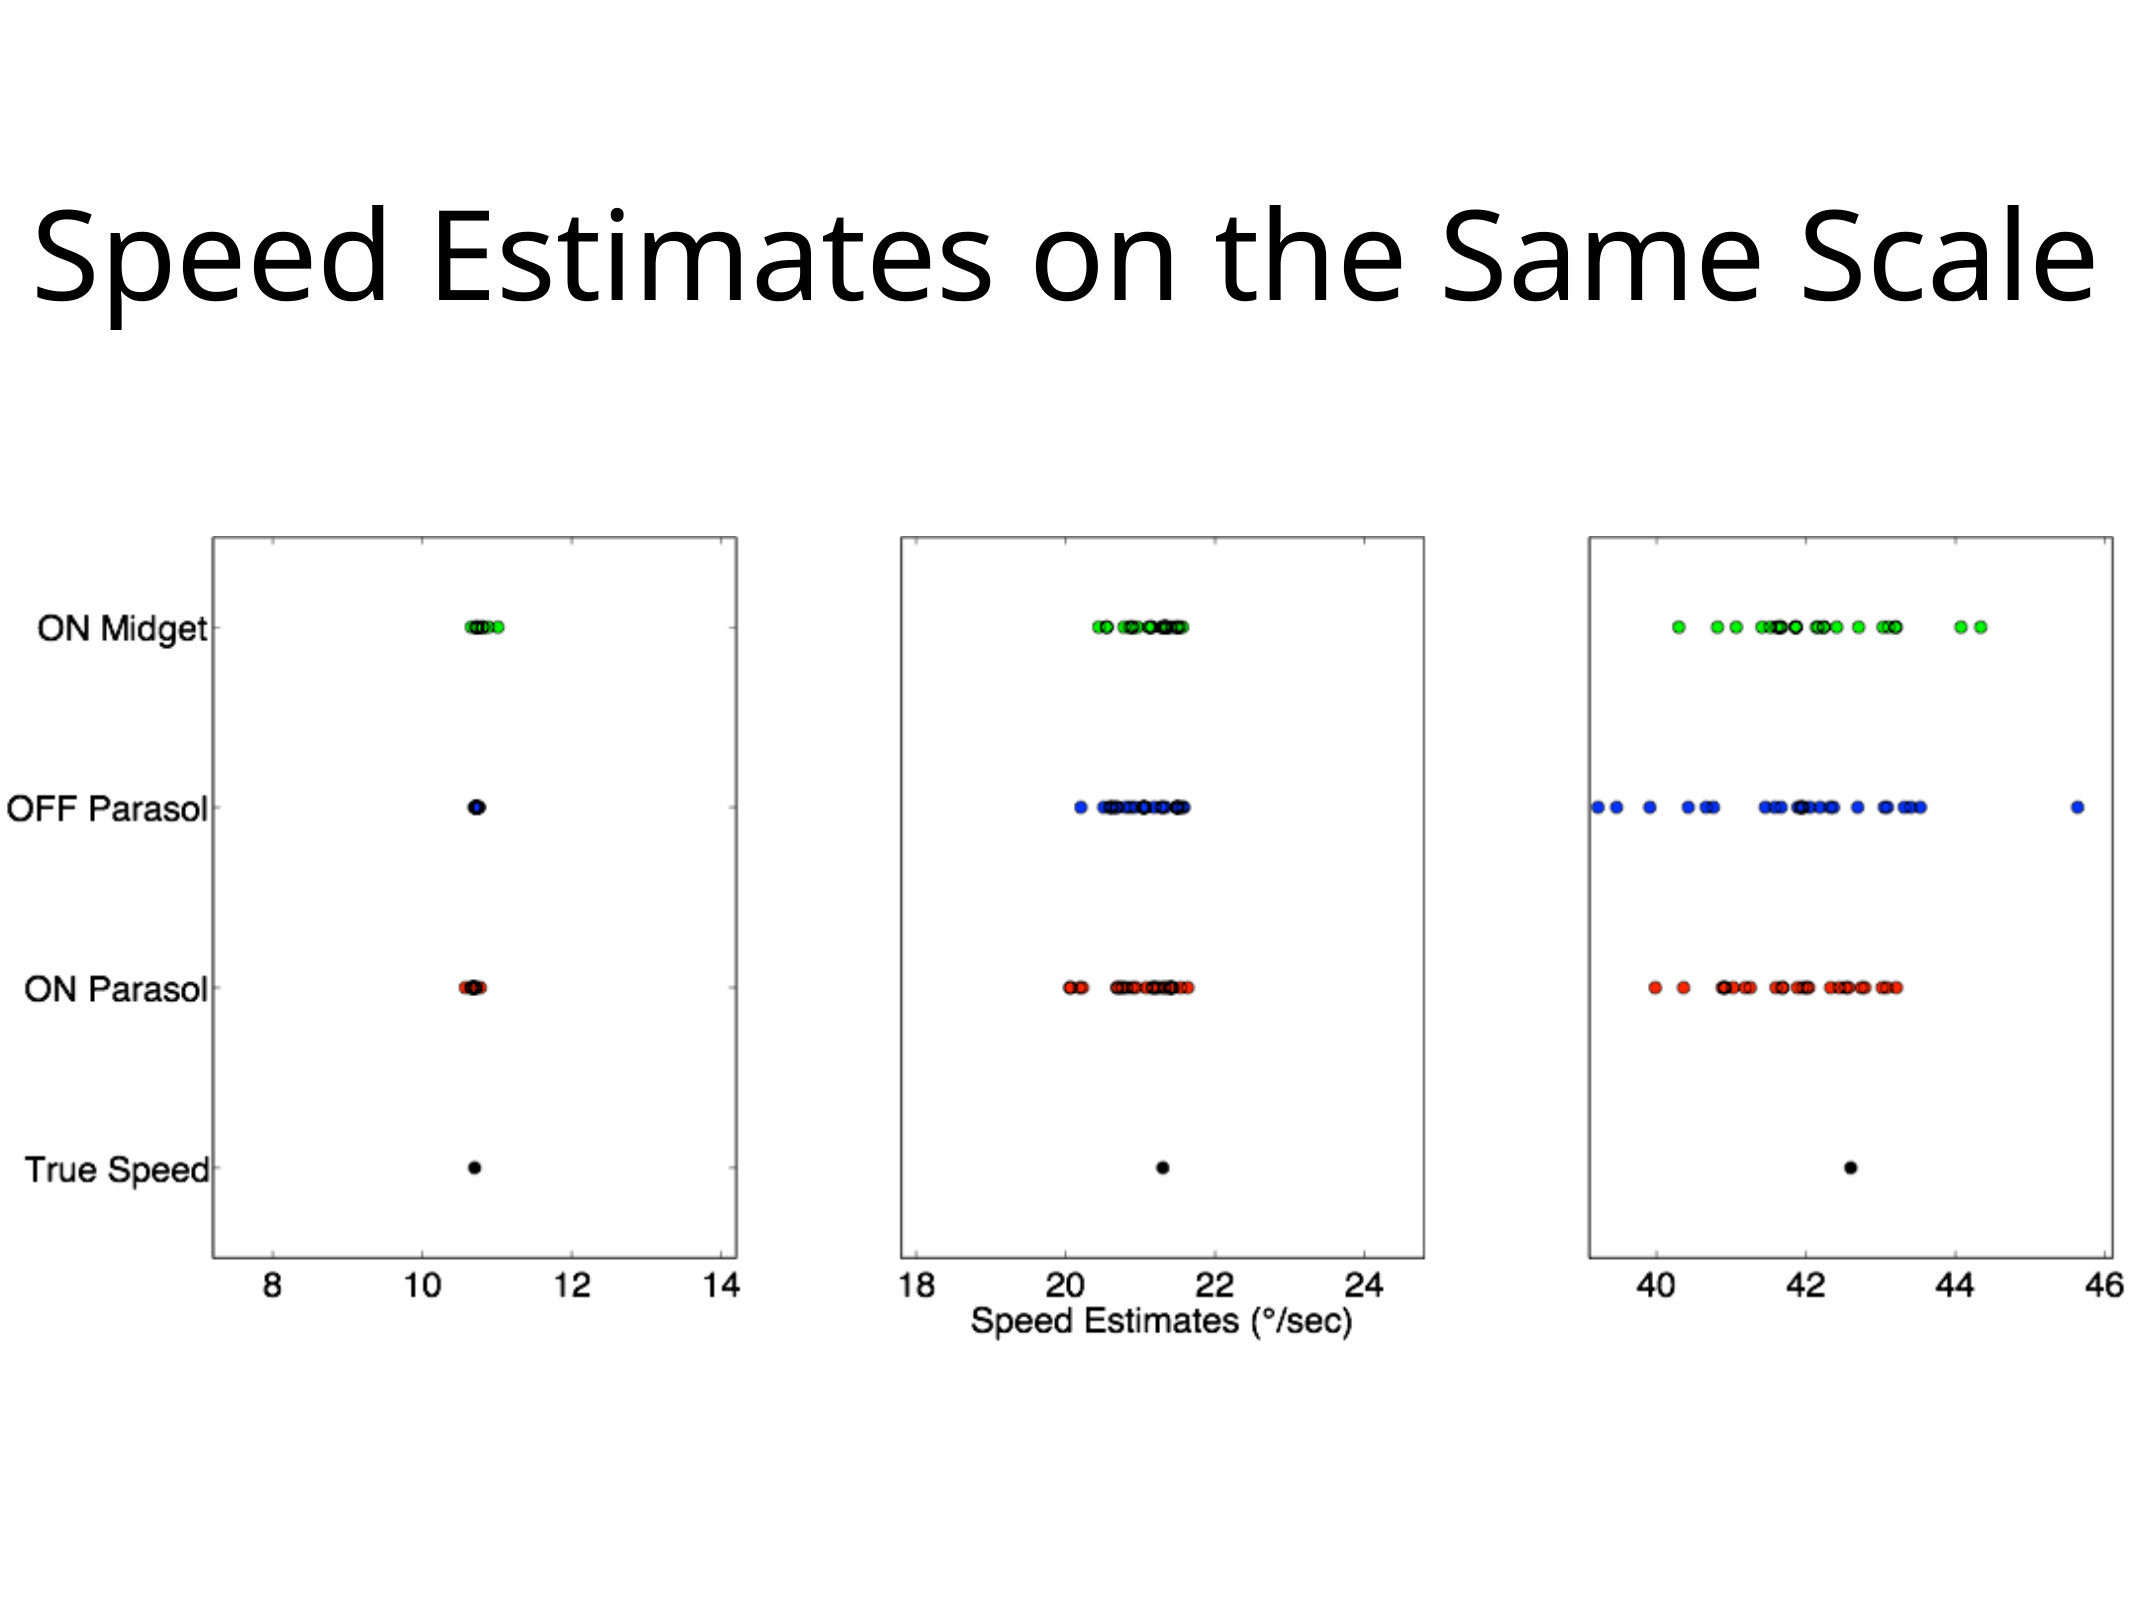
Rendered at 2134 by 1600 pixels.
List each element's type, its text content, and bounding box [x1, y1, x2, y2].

picture [0, 536, 2134, 1351]
title Speed Estimates on the Same Scale [0, 72, 2134, 428]
